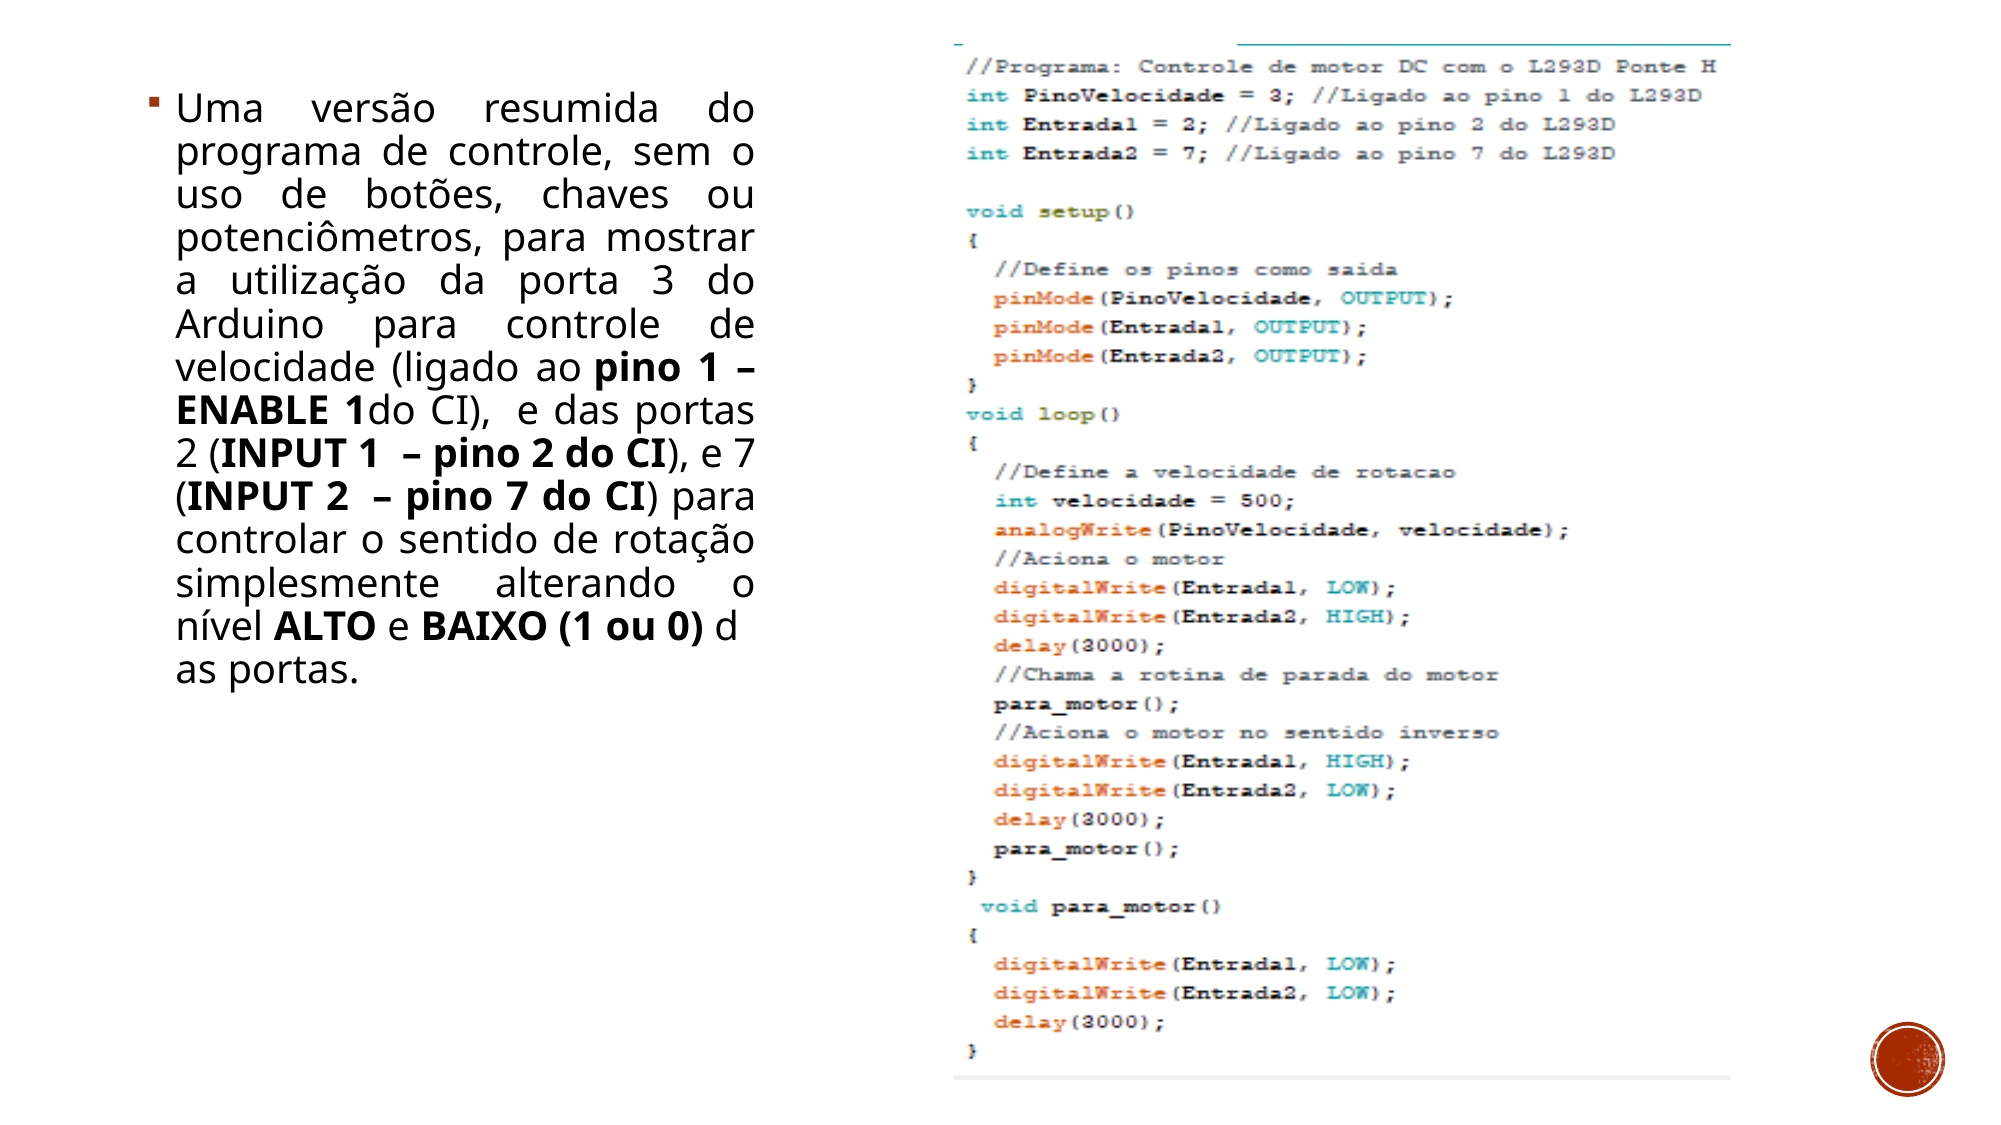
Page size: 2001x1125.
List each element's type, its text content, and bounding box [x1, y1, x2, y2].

picture [954, 44, 1731, 1080]
list Uma versão resumida do programa de controle, sem o uso de botões, chaves ou potenciômetros, para mostrar a utilização da porta 3 do Arduino para controle de velocidade (ligado ao pino 1 – ENABLE 1do CI), e das portas 2 (INPUT 1 – pino 2 do CI), e 7 (INPUT 2 – pino 7 do CI) para controlar o sentido de rotação simplesmente alterando o nível ALTO e BAIXO (1 ou 0) das portas. [131, 80, 772, 745]
